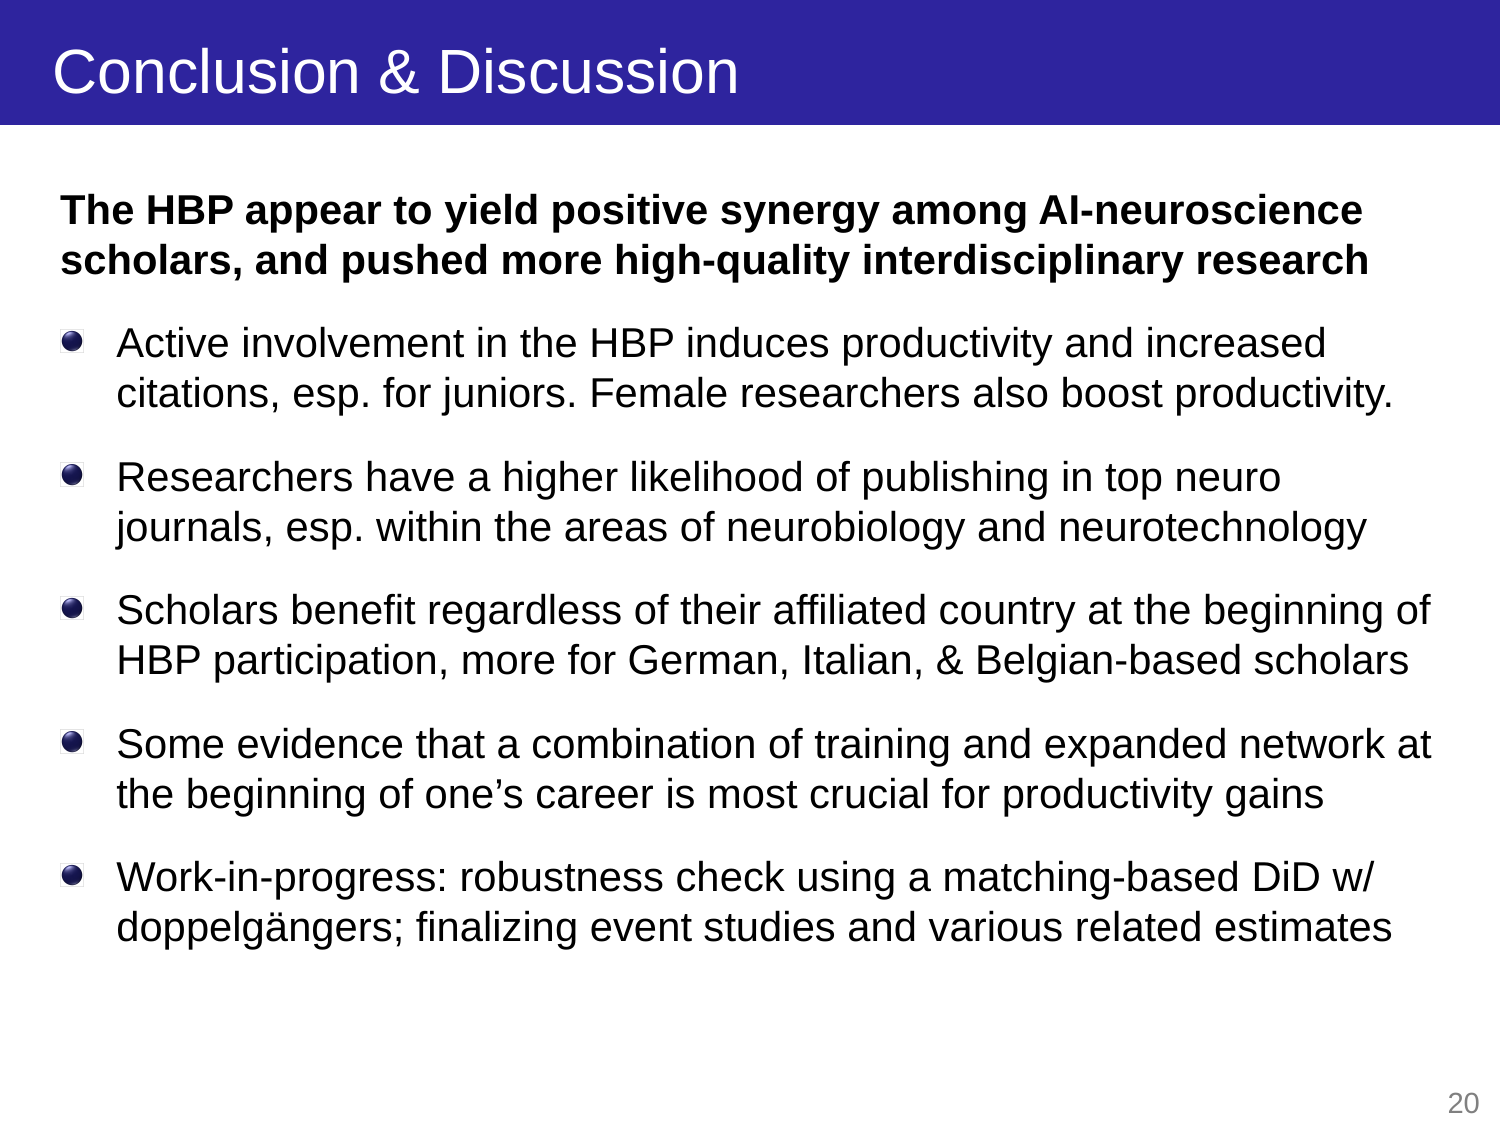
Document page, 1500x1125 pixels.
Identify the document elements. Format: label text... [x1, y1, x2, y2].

picture [60, 863, 84, 887]
list The HBP appear to yield positive synergy among AI-neuroscience scholars, and pushed more high-quality interdisciplinary research Active involvement in the HBP induces productivity and increased citations, esp. for juniors. Female researchers also boost productivity. Researchers have a higher likelihood of publishing in top neuro journals, esp. within the areas of neurobiology and neurotechnology Scholars benefit regardless of their affiliated country at the beginning of HBP participation, more for German, Italian, & Belgian-based scholars Some evidence that a combination of training and expanded network at the beginning of one’s career is most crucial for productivity gains Work-in-progress: robustness check using a matching-based DiD w/ doppelgängers; finalizing event studies and various related estimates [45, 174, 1458, 1088]
picture [60, 462, 84, 487]
picture [60, 729, 84, 754]
picture [60, 329, 84, 353]
title Conclusion & Discussion [37, 24, 1475, 113]
picture [60, 596, 84, 620]
